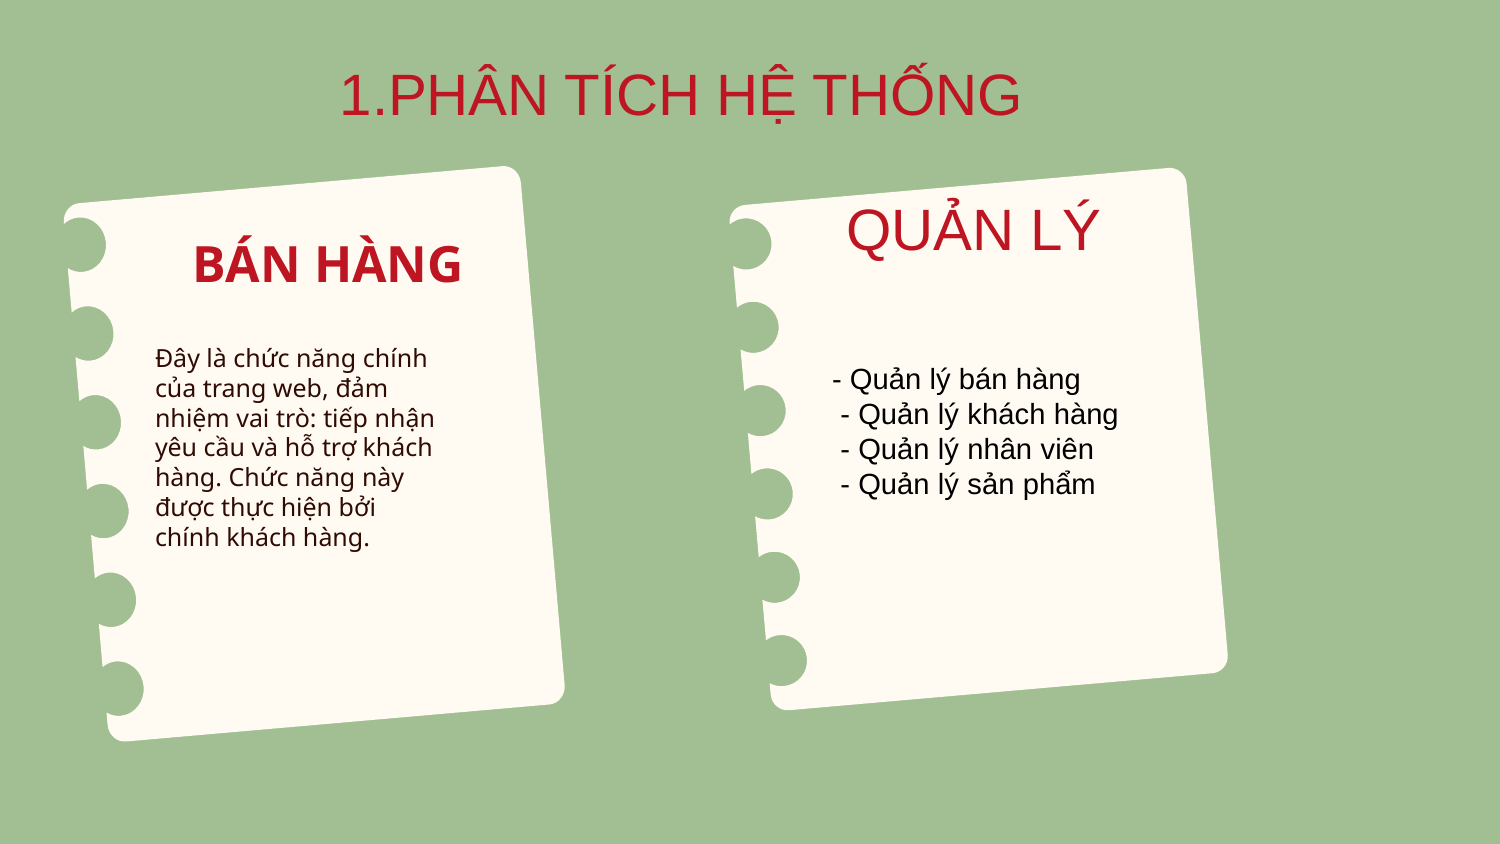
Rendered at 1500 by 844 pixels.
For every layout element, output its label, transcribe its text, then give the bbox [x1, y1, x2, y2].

text_box [729, 167, 1228, 711]
subtitle Đây là chức năng chính của trang web, đảm nhiệm vai trò: tiếp nhận yêu cầu và hỗ trợ khách hàng. Chức năng này được thực hiện bởi chính khách hàng. [140, 327, 456, 596]
text_box [63, 166, 565, 742]
text_box - Quản lý bán hàng - Quản lý khách hàng - Quản lý nhân viên - Quản lý sản phẩm [817, 353, 1142, 508]
text_box QUẢN LÝ [831, 184, 1142, 270]
title BÁN HÀNG [177, 209, 536, 308]
text_box 1.PHÂN TÍCH HỆ THỐNG [324, 50, 1149, 135]
